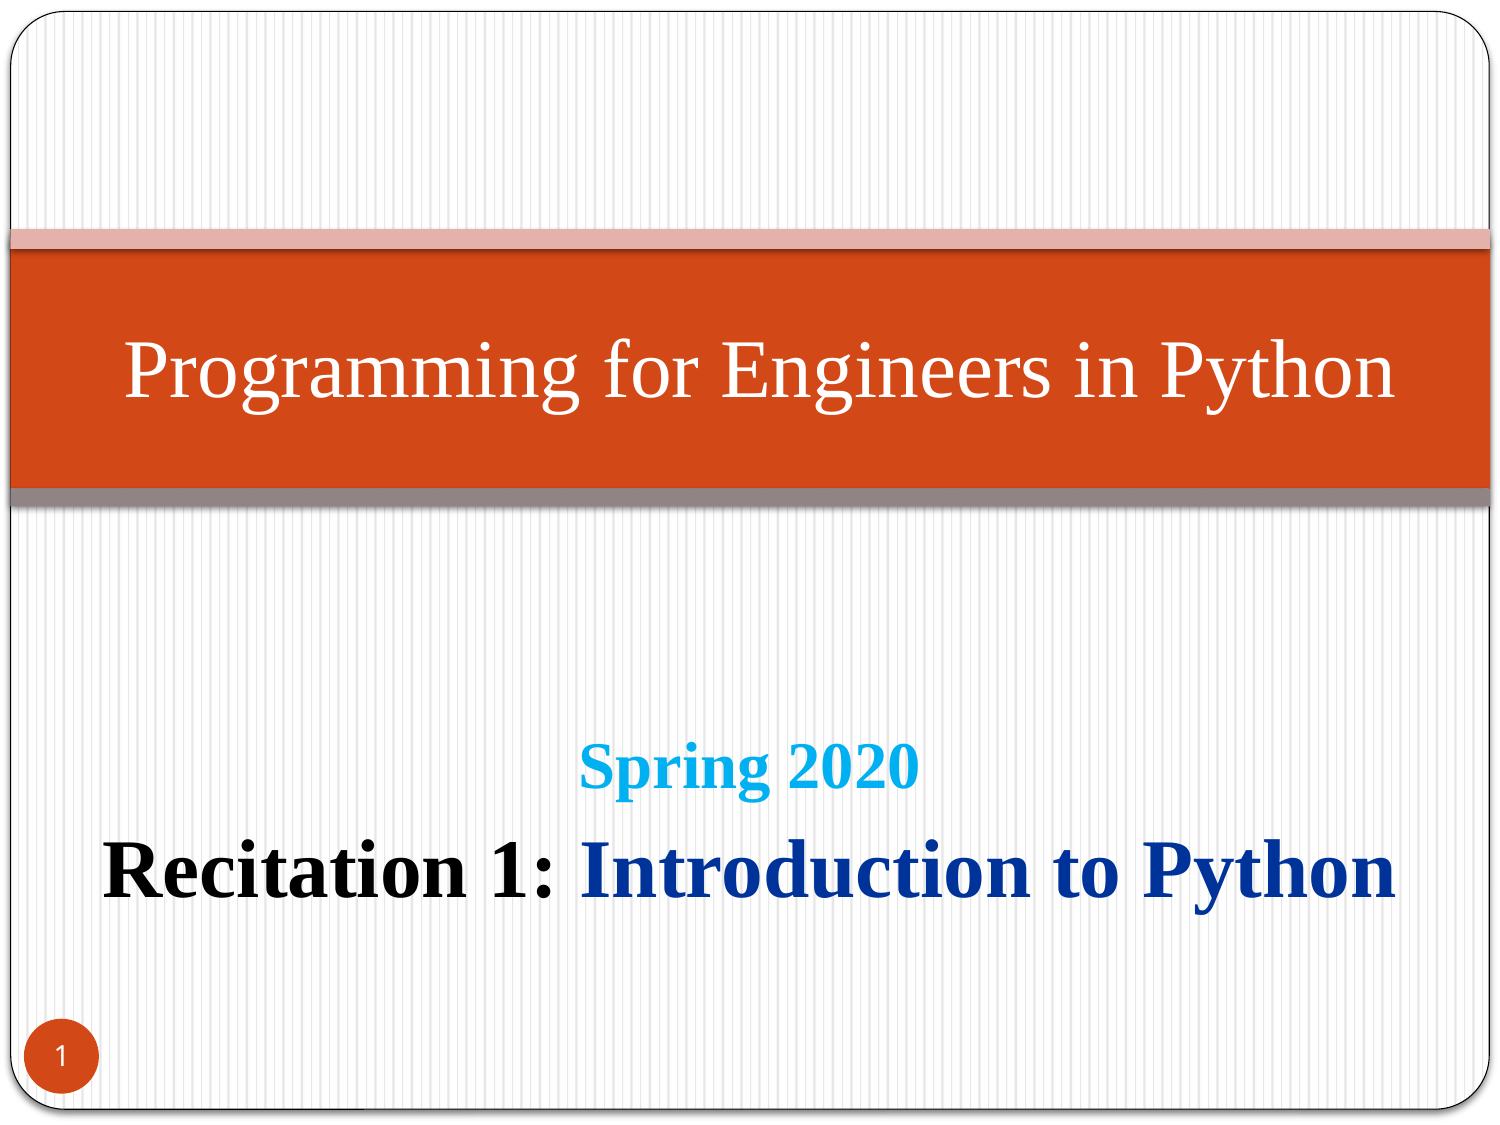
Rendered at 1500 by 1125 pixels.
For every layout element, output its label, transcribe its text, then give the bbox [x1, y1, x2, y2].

title Programming for Engineers in Python [75, 247, 1425, 489]
subtitle Spring 2020 Recitation 1: Introduction to Python [53, 637, 1447, 925]
slide_number 1 [23, 1018, 99, 1094]
